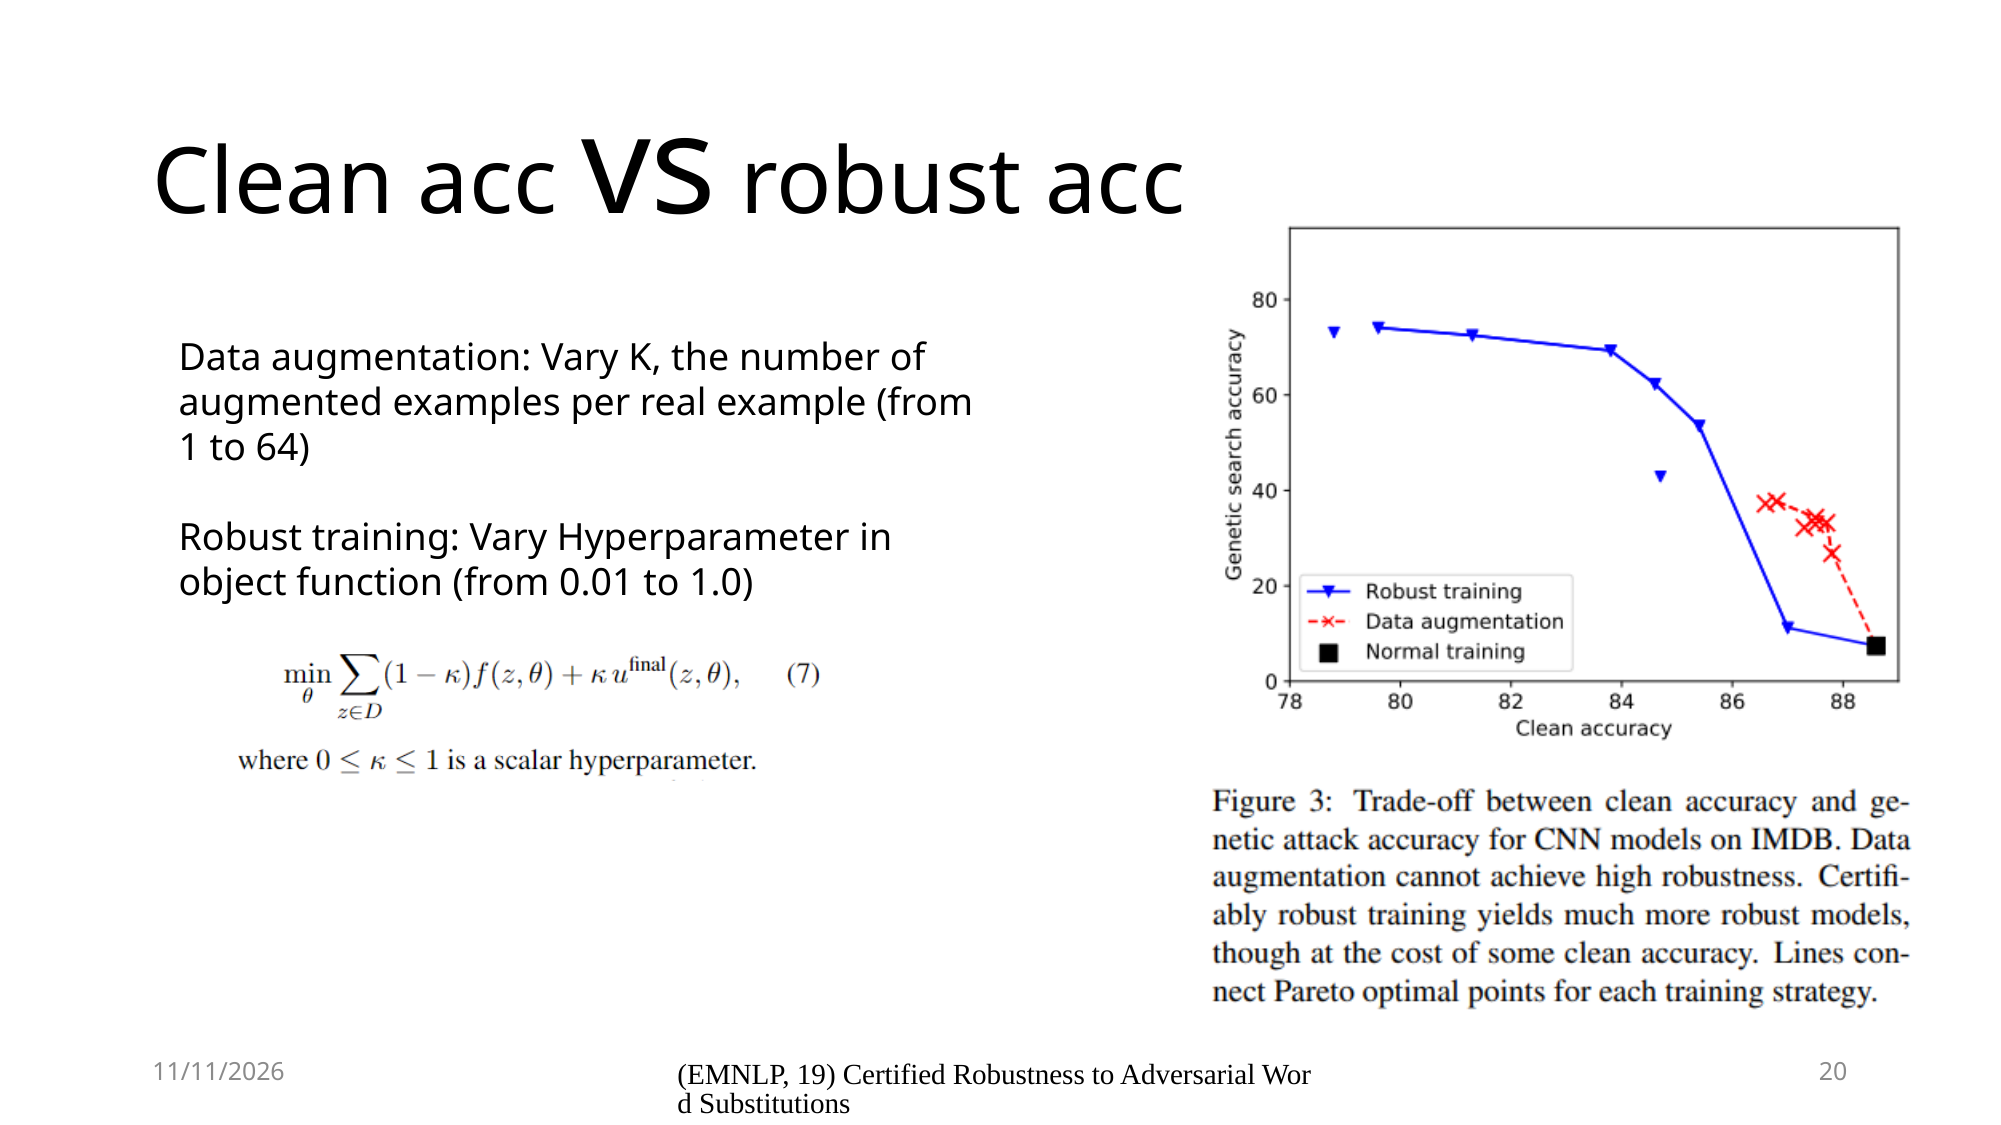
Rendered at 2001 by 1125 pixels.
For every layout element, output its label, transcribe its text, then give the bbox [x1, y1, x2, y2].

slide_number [137, 1042, 588, 1103]
footer (EMNLP, 19) Certified Robustness to Adversarial Word Substitutions [662, 1042, 1338, 1103]
slide_number 20 [1412, 1043, 1863, 1103]
picture [238, 633, 826, 781]
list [1192, 196, 1934, 1043]
title Clean acc vs robust acc [137, 59, 1863, 278]
text_box Data augmentation: Vary K, the number of augmented examples per real example (from 1 to 64) Robust training: Vary Hyperparameter in object function (from 0.01 to 1.0) [163, 325, 1000, 611]
